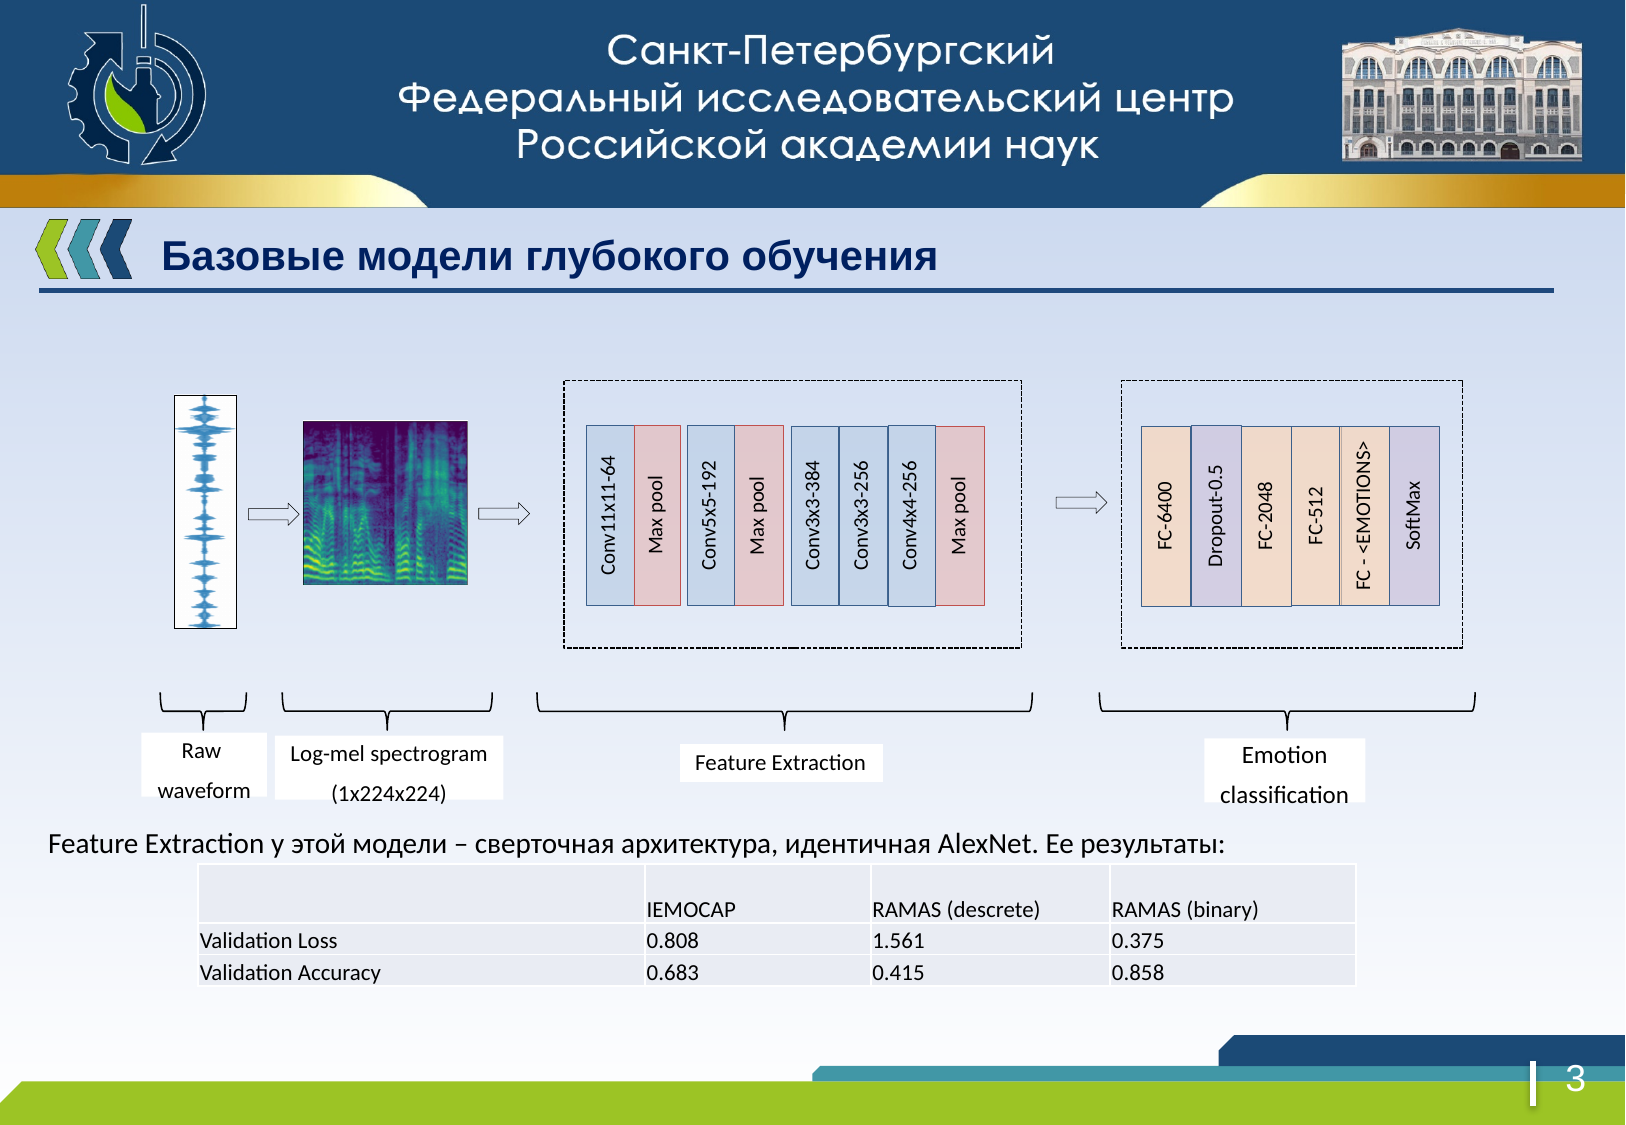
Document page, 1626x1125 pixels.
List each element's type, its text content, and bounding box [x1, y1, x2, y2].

picture [35, 218, 132, 280]
table_cell Validation Loss [199, 924, 644, 954]
table_cell 0.683 [646, 955, 870, 985]
slide_number 3 [1221, 1046, 1602, 1107]
table_cell 1.561 [872, 924, 1109, 954]
text_box Feature Extraction у этой модели – сверточная архитектура, идентичная AlexNet. Ее результаты: [33, 817, 1607, 1003]
table_header RAMAS (descrete) [872, 865, 1109, 922]
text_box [141, 380, 1476, 803]
picture [0, 0, 1626, 208]
text_box Базовые модели глубокого обучения [146, 220, 1624, 338]
table_cell 0.808 [646, 924, 870, 954]
table_cell Validation Accuracy [199, 955, 644, 985]
table_cell 0.858 [1111, 955, 1355, 985]
table_cell 0.375 [1111, 924, 1355, 954]
table_header [199, 865, 644, 922]
table_cell 0.415 [872, 955, 1109, 985]
table_header RAMAS (binary) [1111, 865, 1355, 922]
table_header IEMOCAP [646, 865, 870, 922]
